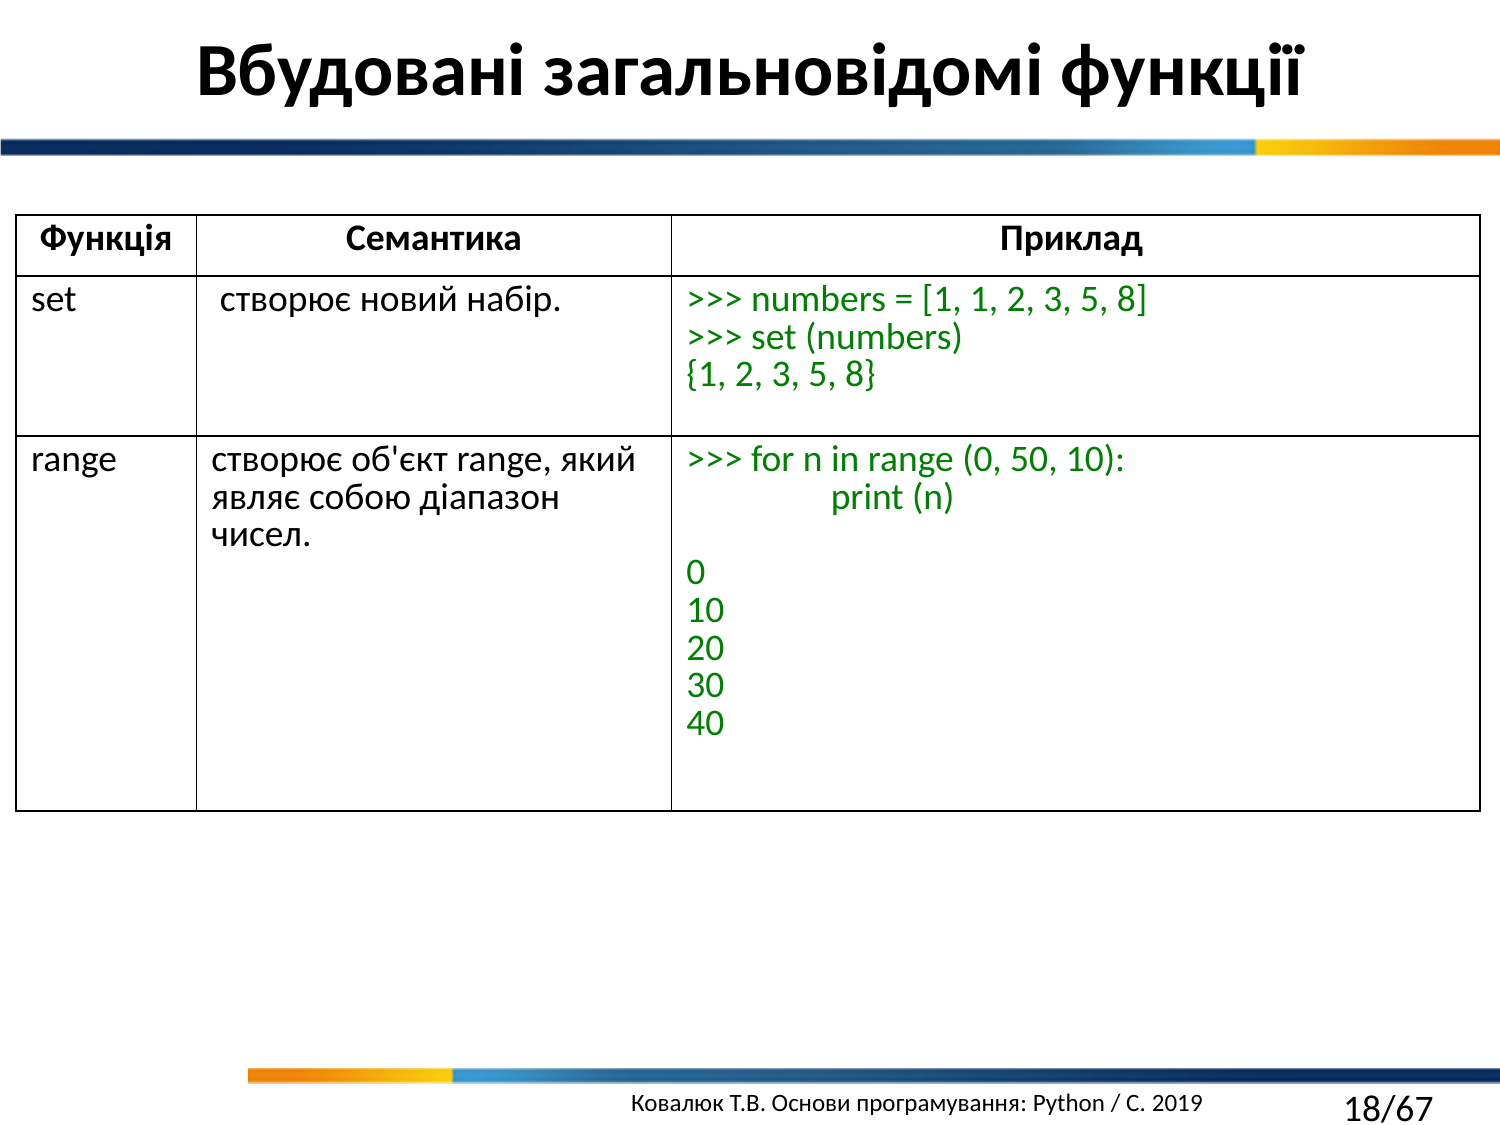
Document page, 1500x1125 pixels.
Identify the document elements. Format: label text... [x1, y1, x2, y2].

table_cell створює новий набір. [197, 277, 671, 435]
picture [2, 139, 1500, 155]
table_cell >>> for n in range (0, 50, 10): print (n) 0 10 20 30 40 [672, 437, 1479, 810]
table_cell створює об'єкт range, який являє собою діапазон чисел. [197, 437, 671, 810]
table_cell set [17, 277, 196, 435]
table_cell range [17, 437, 196, 810]
text_box Вбудовані загальновідомі функції [0, 12, 1500, 118]
table_header Семантика [197, 216, 671, 275]
table_header Функція [17, 216, 196, 275]
picture [248, 1068, 1500, 1084]
table_cell >>> numbers = [1, 1, 2, 3, 5, 8] >>> set (numbers) {1, 2, 3, 5, 8} [672, 277, 1479, 435]
table_header Приклад [672, 216, 1479, 275]
